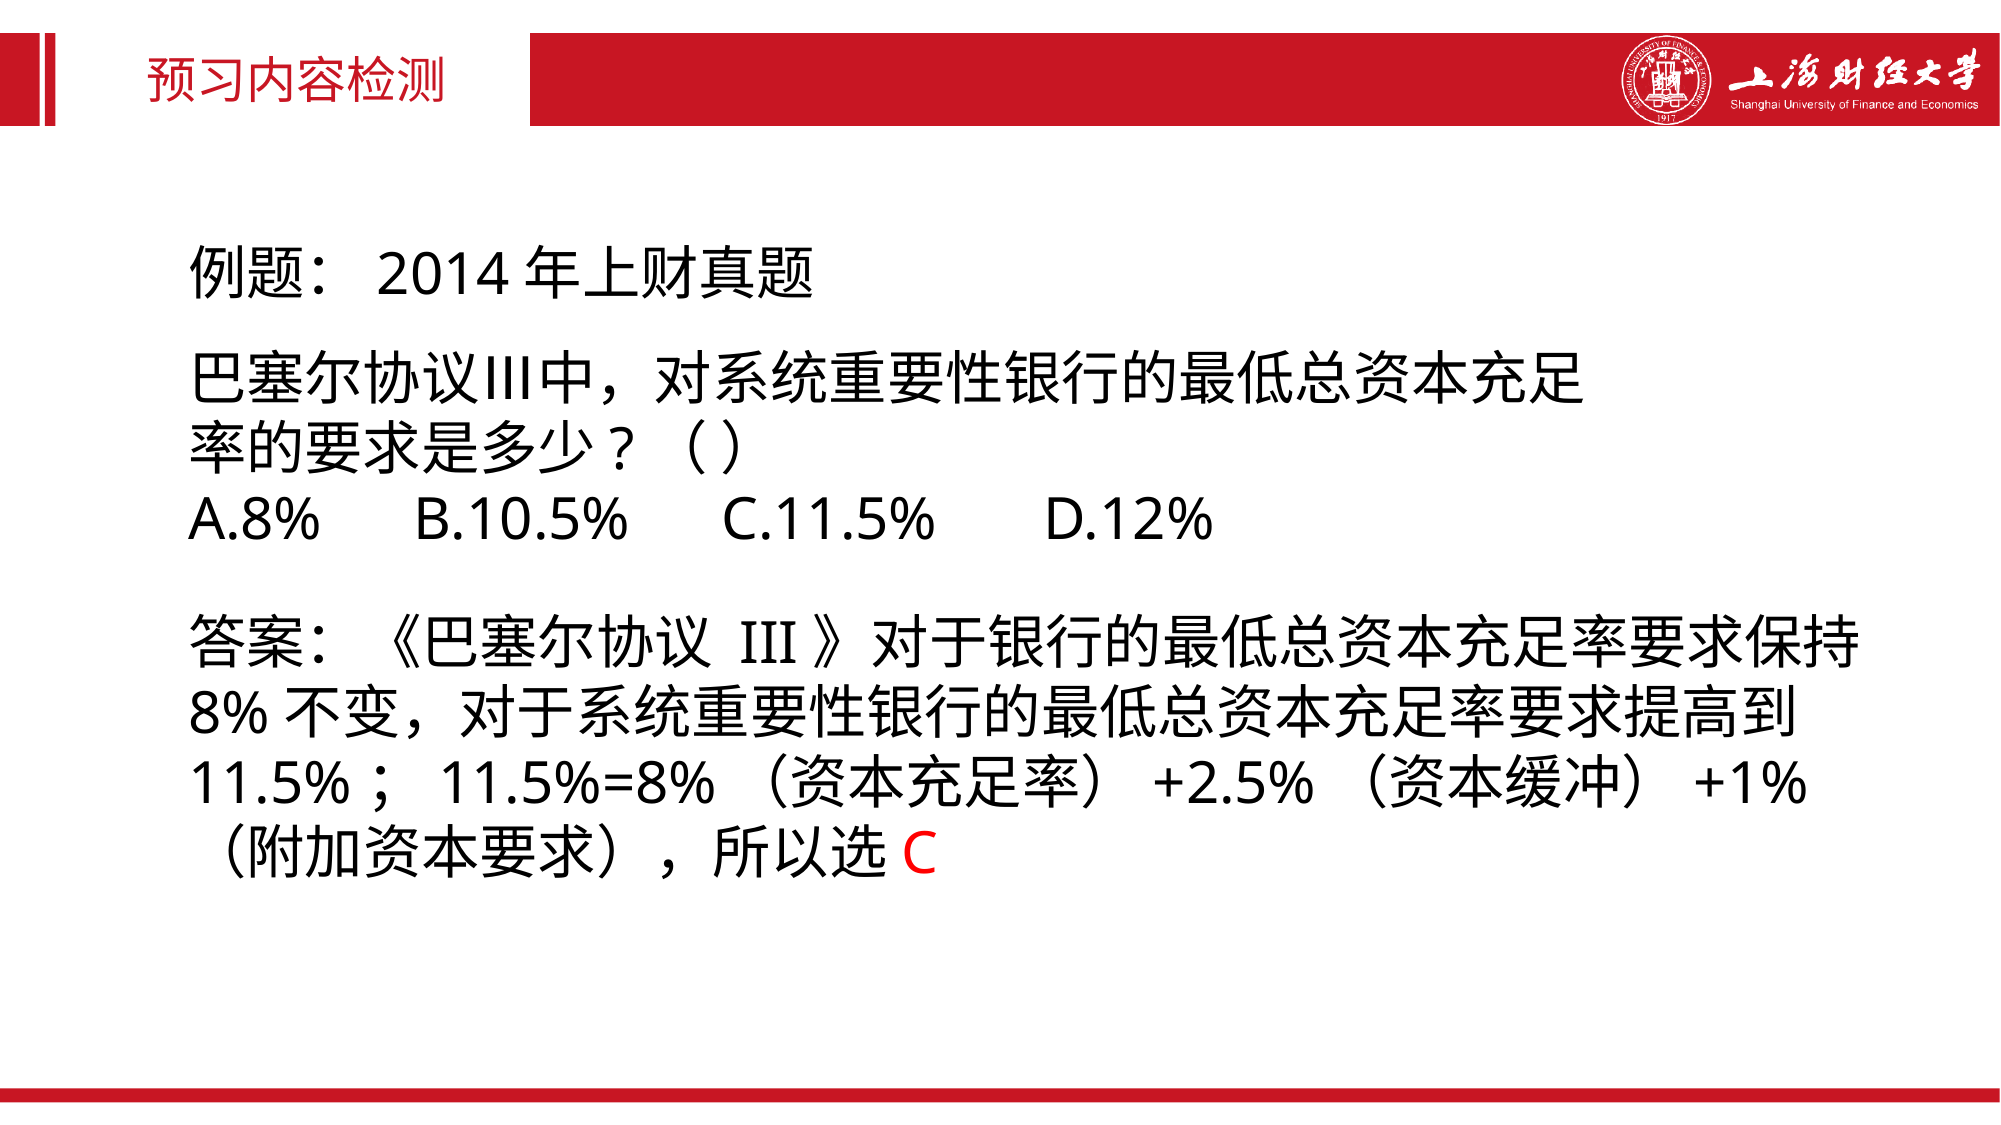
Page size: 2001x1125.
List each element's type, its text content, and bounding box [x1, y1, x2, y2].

text_box 答案：《巴塞尔协议 III》对于银行的最低总资本充足率要求保持 8%不变，对于系统重要性银行的最低总资本充足率要求提高到 11.5%；11.5%=8%（资本充足率）+2.5%（资本缓冲）+1%（附加资本要求），所以选C [173, 597, 1949, 893]
picture [1595, 0, 2000, 172]
text_box 例题：2014年上财真题 巴塞尔协议Ⅲ中，对系统重要性银行的最低总资本充足率的要求是多少?（ ） A.8% B.10.5% C.11.5% D.12% [173, 229, 1652, 559]
text_box 预习内容检测 [131, 41, 462, 116]
